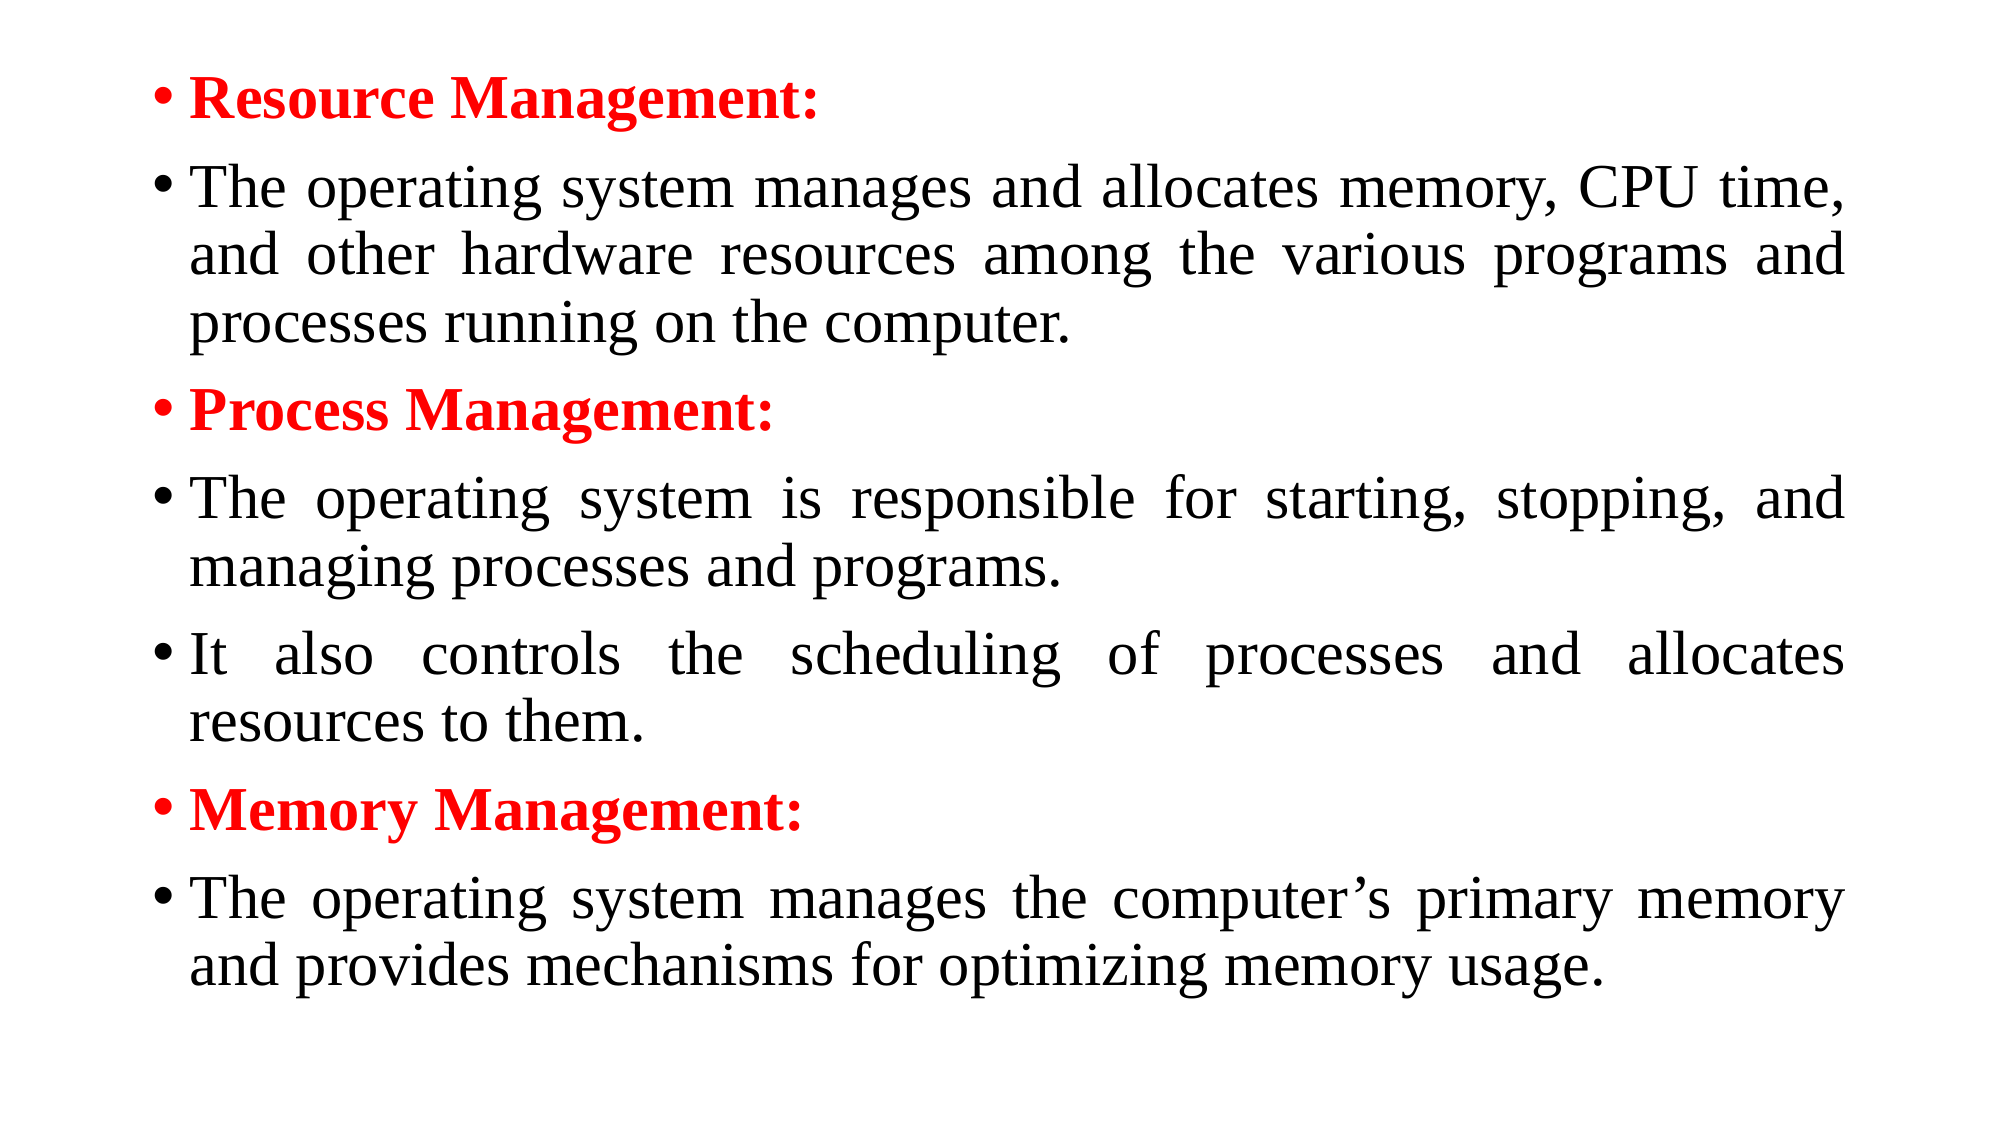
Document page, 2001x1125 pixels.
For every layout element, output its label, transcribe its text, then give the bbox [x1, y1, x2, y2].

list Resource Management: The operating system manages and allocates memory, CPU time, and other hardware resources among the various programs and processes running on the computer. Process Management: The operating system is responsible for starting, stopping, and managing processes and programs. It also controls the scheduling of processes and allocates resources to them. Memory Management: The operating system manages the computer’s primary memory and provides mechanisms for optimizing memory usage. [137, 57, 1863, 1054]
